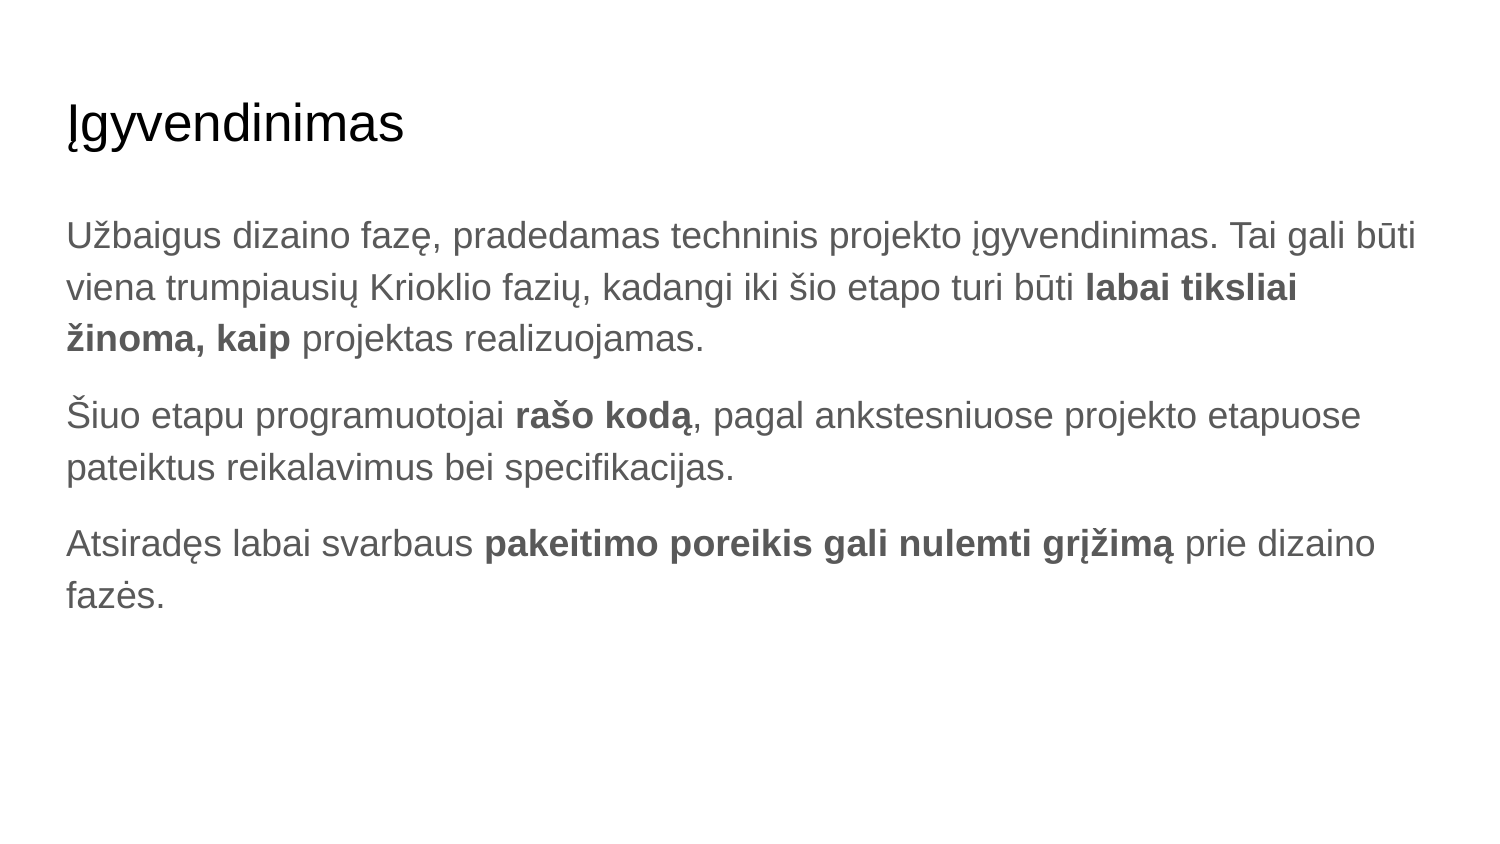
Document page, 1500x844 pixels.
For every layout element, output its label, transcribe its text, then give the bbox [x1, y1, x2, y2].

title Įgyvendinimas [51, 72, 1449, 167]
list Užbaigus dizaino fazę, pradedamas techninis projekto įgyvendinimas. Tai gali būti viena trumpiausių Krioklio fazių, kadangi iki šio etapo turi būti labai tiksliai žinoma, kaip projektas realizuojamas. Šiuo etapu programuotojai rašo kodą, pagal ankstesniuose projekto etapuose pateiktus reikalavimus bei specifikacijas. Atsiradęs labai svarbaus pakeitimo poreikis gali nulemti grįžimą prie dizaino fazės. [51, 189, 1449, 750]
